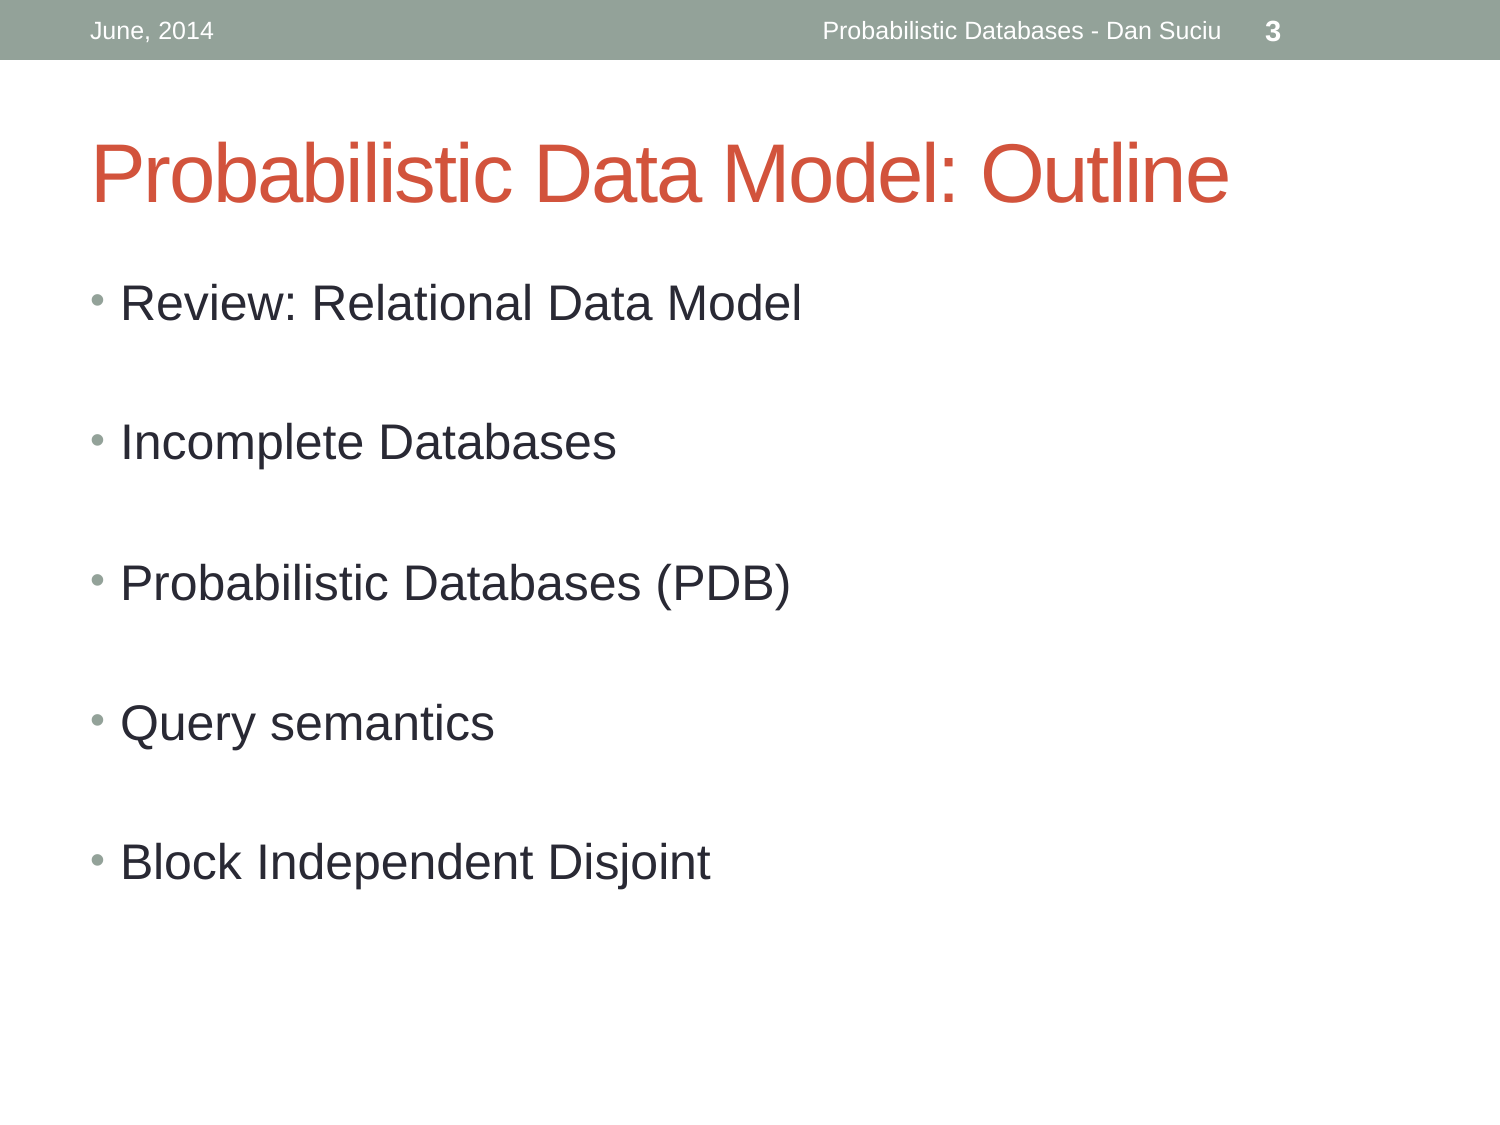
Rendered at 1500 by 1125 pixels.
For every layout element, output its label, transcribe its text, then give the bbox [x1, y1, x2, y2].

footer Probabilistic Databases - Dan Suciu [562, 3, 1238, 57]
title Probabilistic Data Model: Outline [75, 87, 1425, 250]
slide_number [75, 3, 550, 57]
slide_number 3 [1250, 3, 1425, 57]
list Review: Relational Data Model Incomplete Databases Probabilistic Databases (PDB) Query semantics Block Independent Disjoint [75, 262, 1425, 1063]
